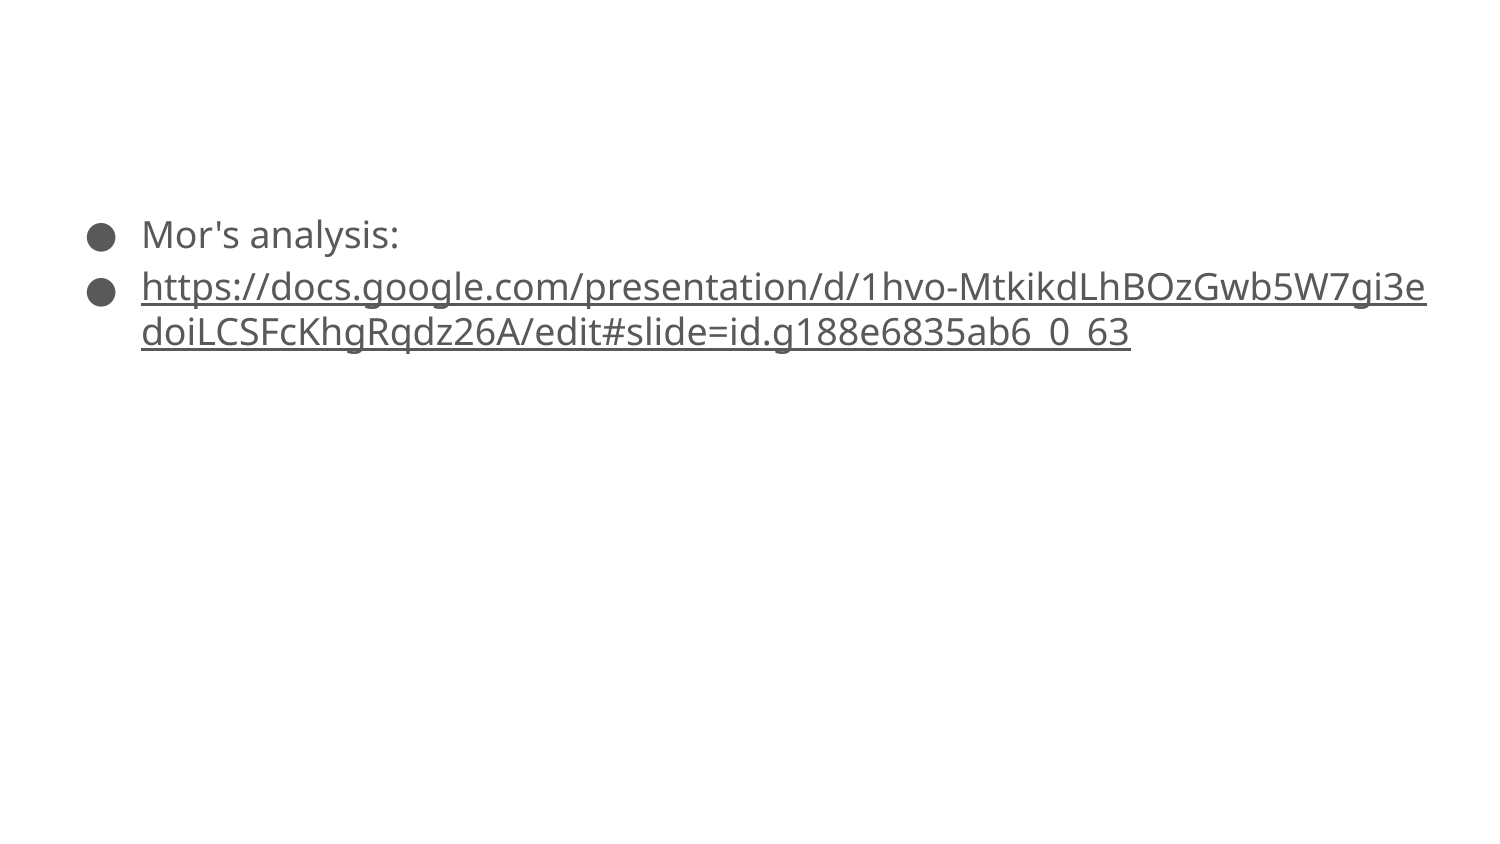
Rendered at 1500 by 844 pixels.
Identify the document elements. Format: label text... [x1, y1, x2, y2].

list Mor's analysis: https://docs.google.com/presentation/d/1hvo-MtkikdLhBOzGwb5W7gi3edoiLCSFcKhgRqdz26A/edit#slide=id.g188e6835ab6_0_63 [51, 189, 1449, 750]
